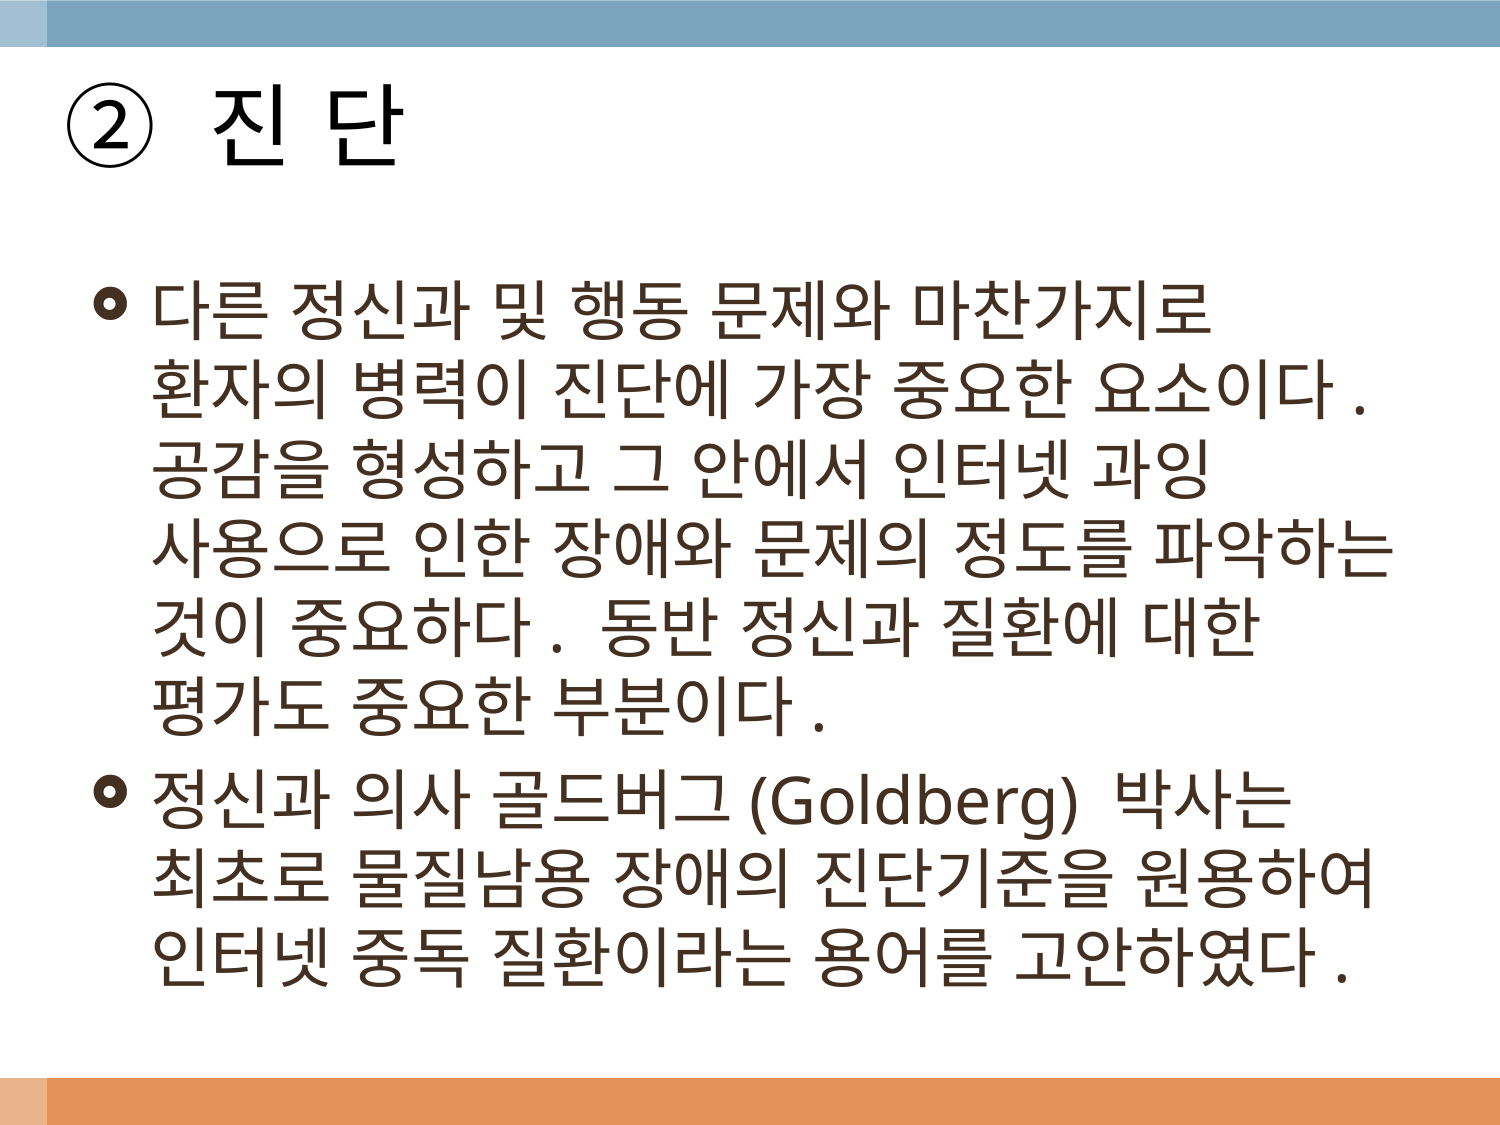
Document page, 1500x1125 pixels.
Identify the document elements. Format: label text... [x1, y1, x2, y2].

list 다른 정신과 및 행동 문제와 마찬가지로 환자의 병력이 진단에 가장 중요한 요소이다. 공감을 형성하고 그 안에서 인터넷 과잉 사용으로 인한 장애와 문제의 정도를 파악하는 것이 중요하다. 동반 정신과 질환에 대한 평가도 중요한 부분이다. 정신과 의사 골드버그(Goldberg) 박사는 최초로 물질남용 장애의 진단기준을 원용하여 인터넷 중독 질환이라는 용어를 고안하였다. [75, 262, 1425, 1005]
title ② 진 단 [49, 46, 1454, 202]
